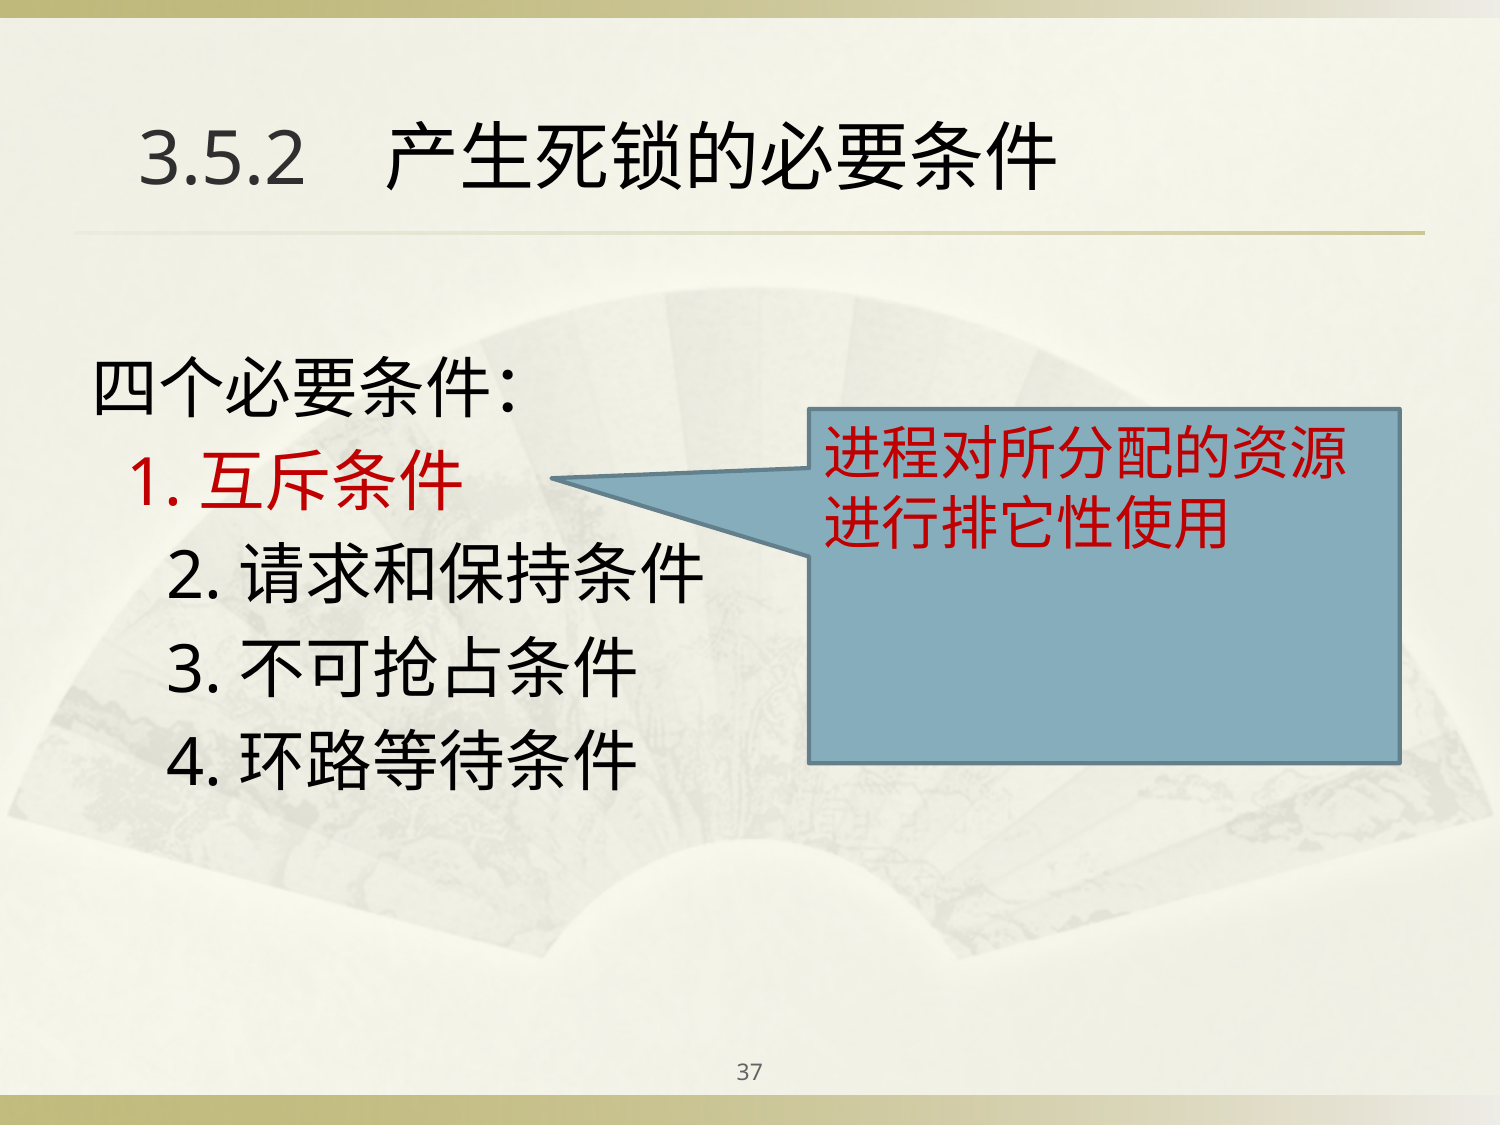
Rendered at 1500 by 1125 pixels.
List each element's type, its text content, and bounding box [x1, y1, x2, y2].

text_box 进程对所分配的资源进行排它性使用 [549, 406, 1402, 766]
slide_number 37 [675, 1050, 825, 1097]
text_box 3.5.2 产生死锁的必要条件 [123, 101, 1343, 207]
list 四个必要条件： 1.互斥条件 2.请求和保持条件 3.不可抢占条件 4.环路等待条件 [76, 338, 865, 876]
